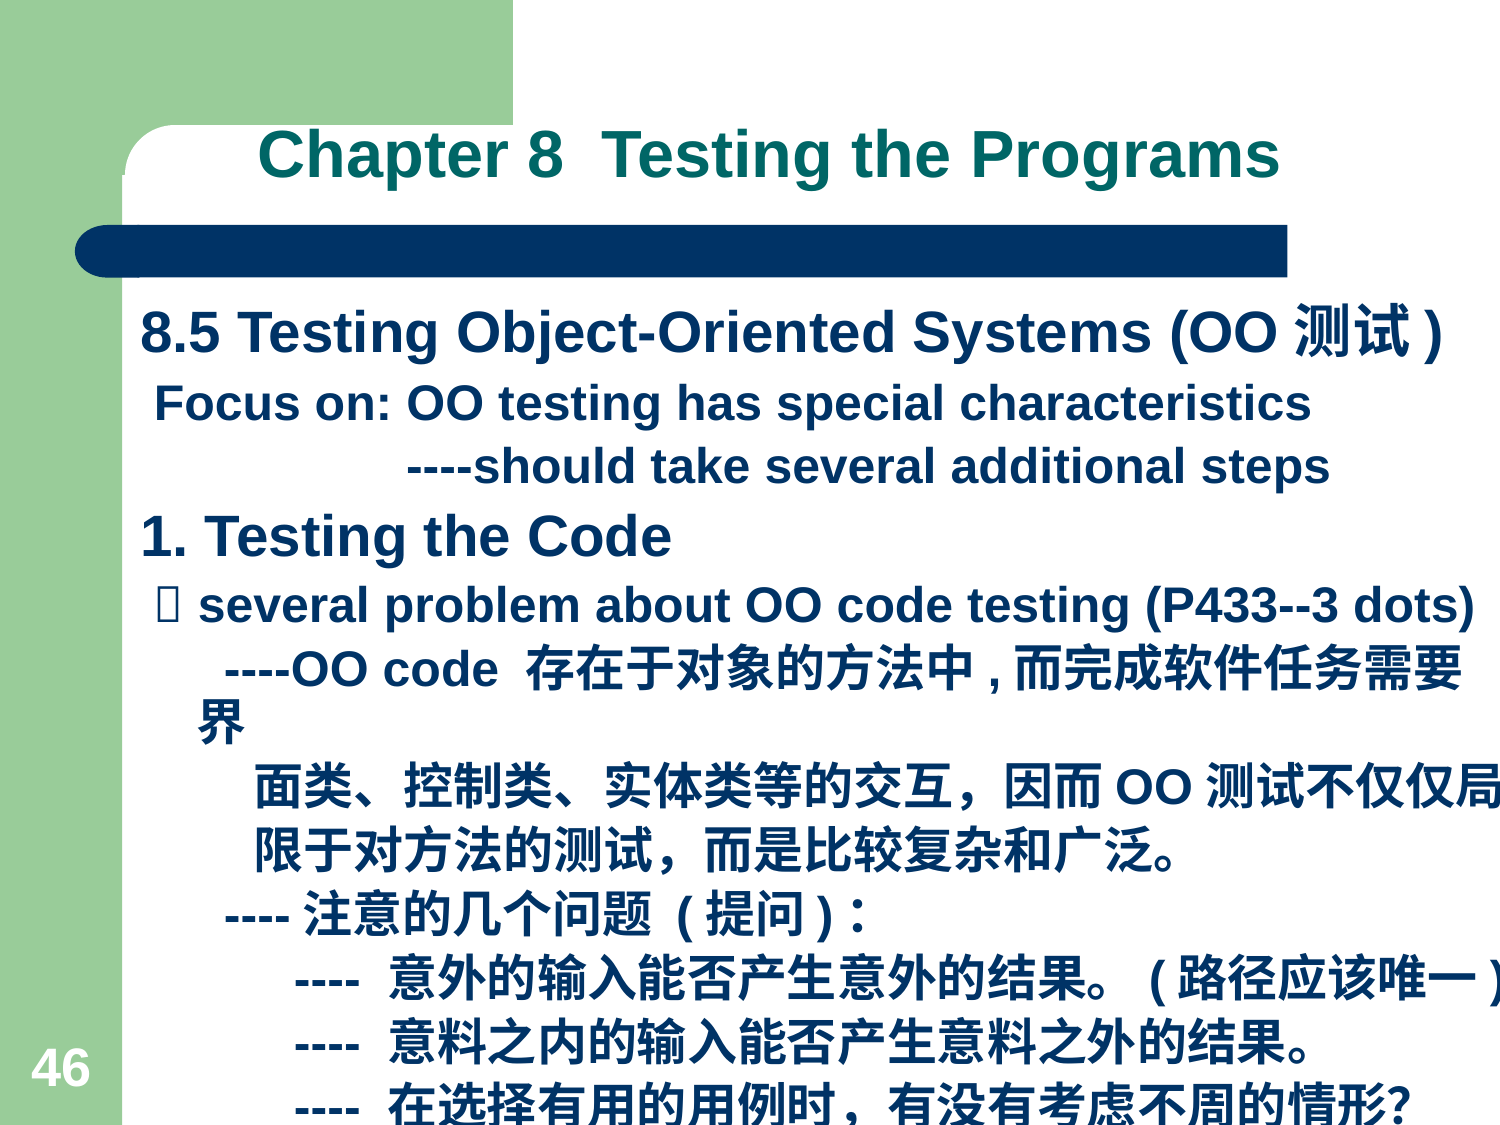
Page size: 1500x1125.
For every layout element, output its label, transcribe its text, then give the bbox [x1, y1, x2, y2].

slide_number 46 [13, 1024, 111, 1106]
list 8.5 Testing Object-Oriented Systems (OO测试) Focus on: OO testing has special characteristics ----should take several additional steps 1. Testing the Code  several problem about OO code testing (P433--3 dots) ----OO code 存在于对象的方法中,而完成软件任务需要界 面类、控制类、实体类等的交互，因而OO测试不仅仅局 限于对方法的测试，而是比较复杂和广泛。 ----注意的几个问题 (提问)： ---- 意外的输入能否产生意外的结果。(路径应该唯一) ---- 意料之内的输入能否产生意料之外的结果。 ---- 在选择有用的用例时，有没有考虑不周的情形？ [125, 287, 1500, 1125]
title Chapter 8 Testing the Programs [150, 62, 1463, 200]
